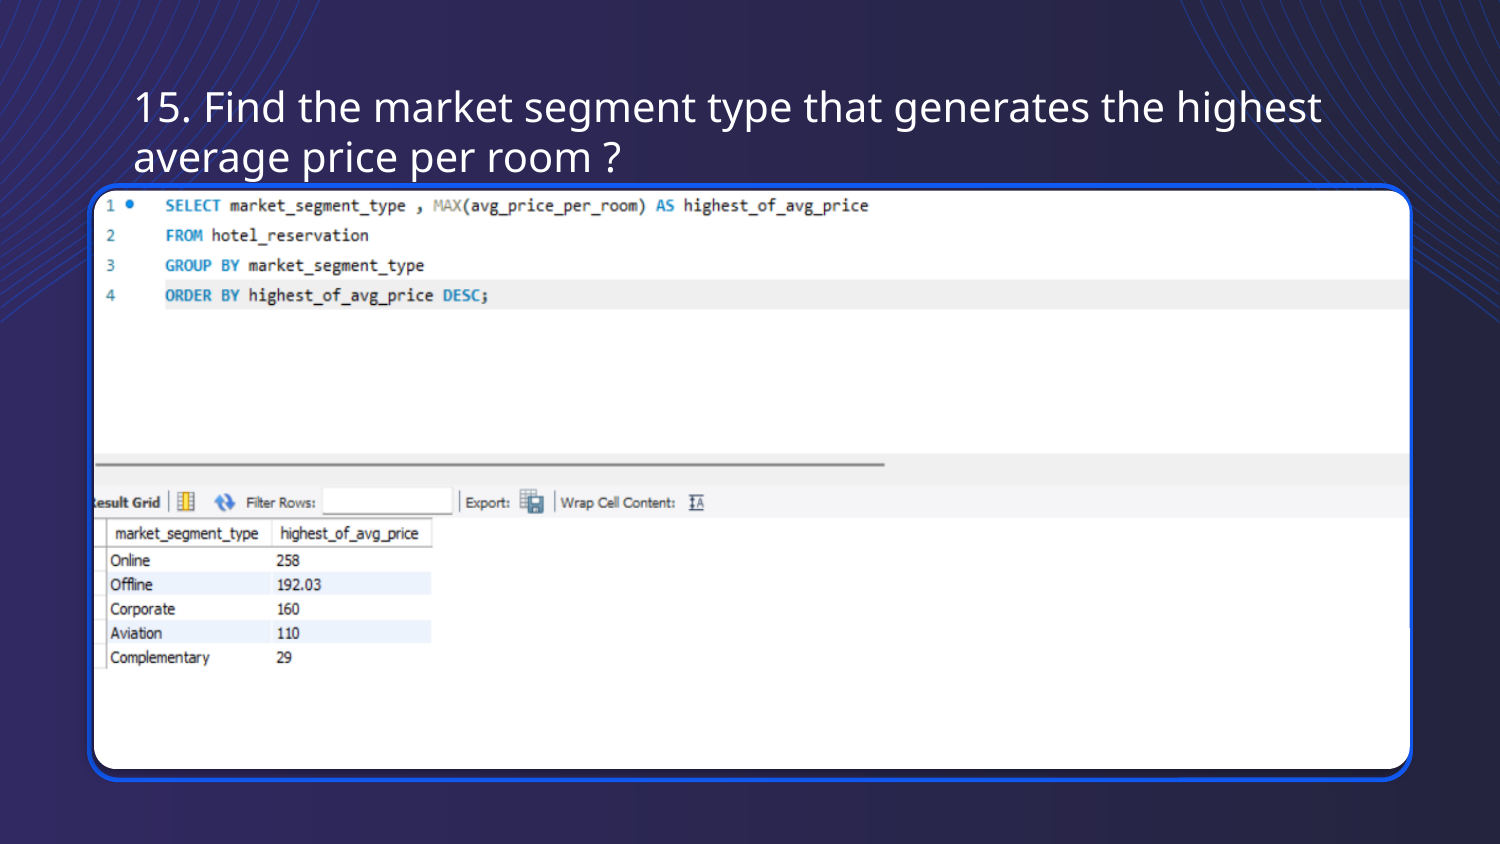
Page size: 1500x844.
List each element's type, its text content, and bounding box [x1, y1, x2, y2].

title 15. Find the market segment type that generates the highest average price per room ? [118, 65, 1382, 160]
picture [93, 190, 1410, 770]
